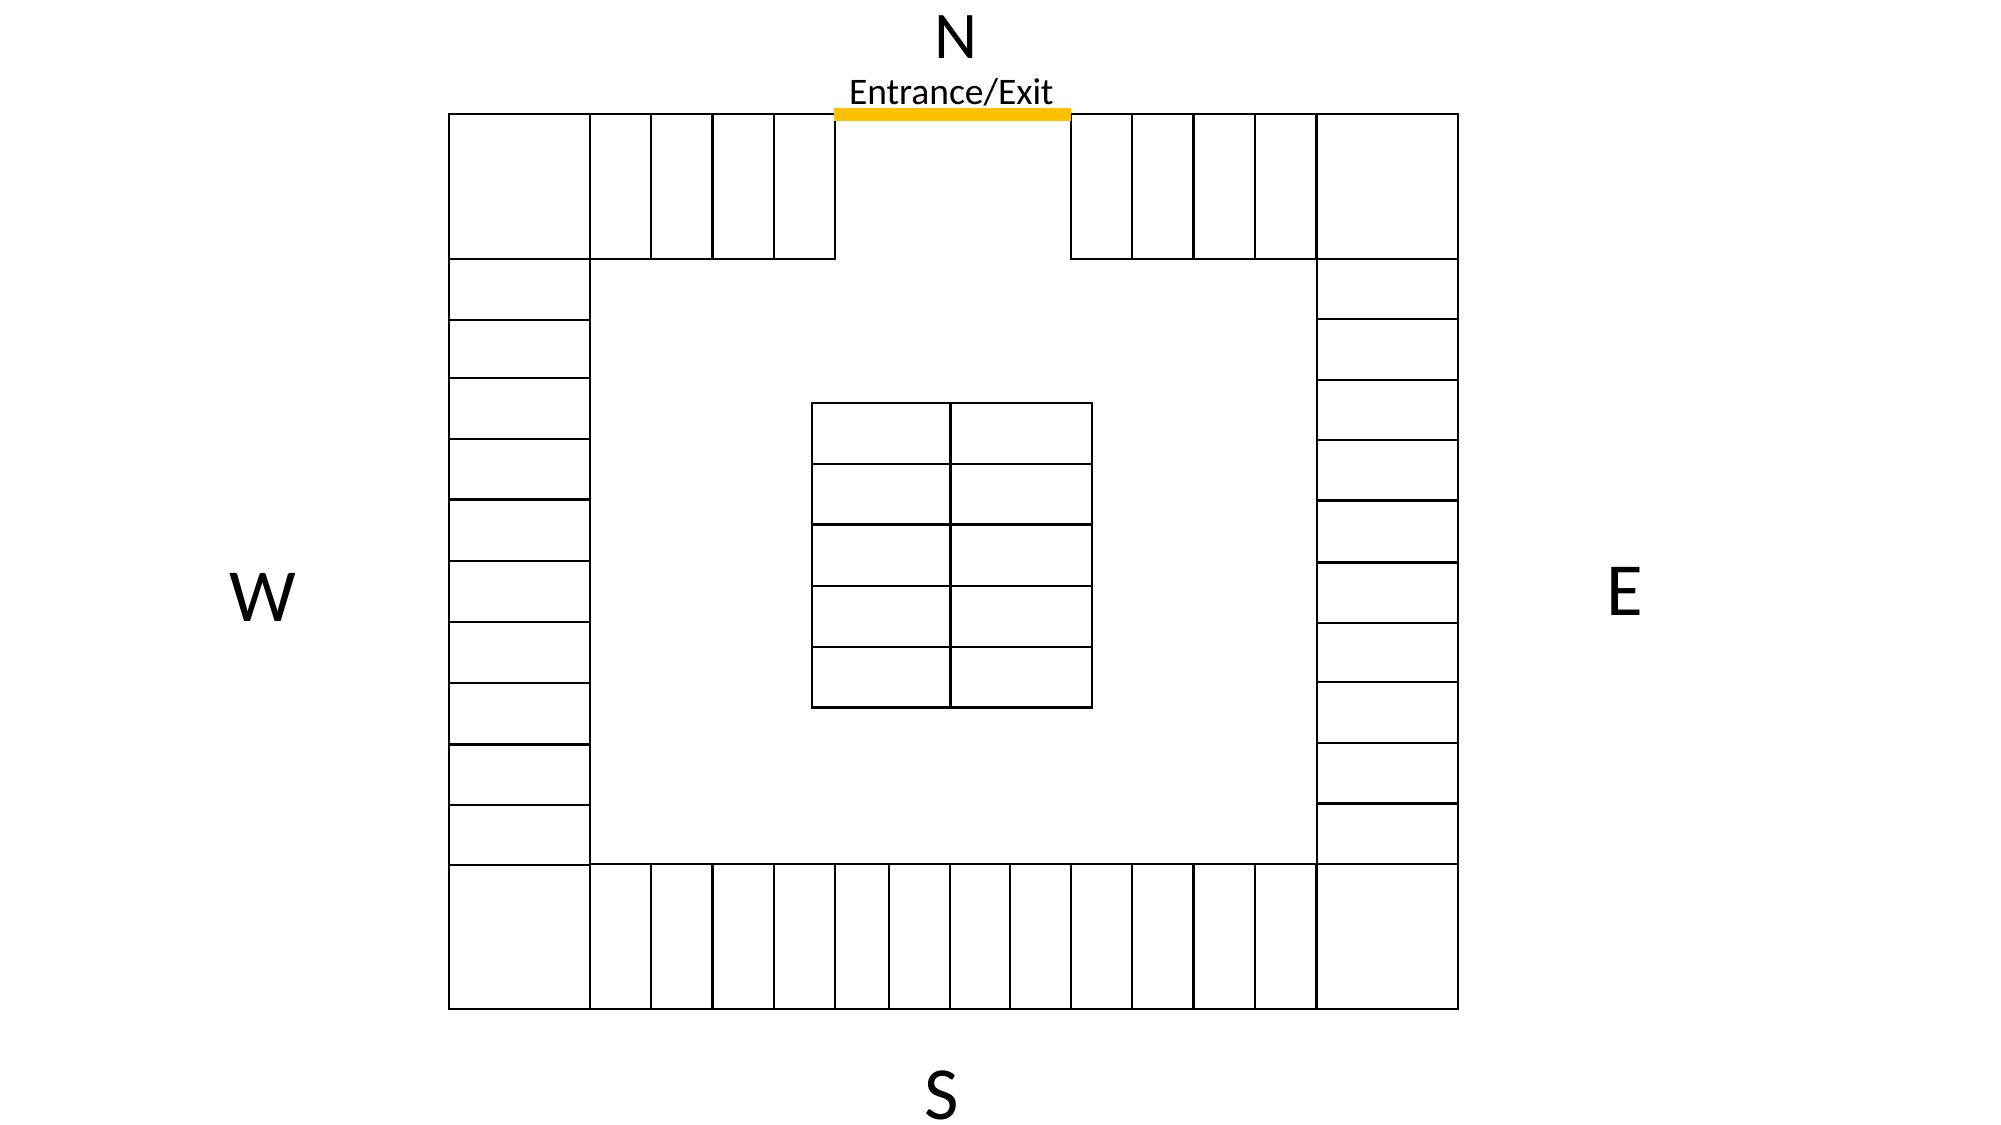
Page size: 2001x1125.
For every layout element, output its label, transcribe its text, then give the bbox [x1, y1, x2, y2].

text_box [1131, 113, 1193, 260]
text_box [811, 524, 949, 585]
text_box [811, 585, 949, 646]
text_box [1317, 113, 1459, 260]
text_box [650, 113, 711, 260]
text_box W [205, 538, 337, 644]
text_box [589, 863, 650, 1010]
text_box [448, 377, 591, 440]
text_box [773, 113, 836, 260]
text_box [1316, 318, 1459, 379]
text_box [711, 863, 773, 1010]
text_box Entrance/Exit [834, 59, 1072, 114]
text_box [448, 621, 591, 682]
text_box [448, 745, 591, 806]
text_box [1254, 113, 1317, 260]
text_box [1193, 113, 1254, 260]
text_box [1316, 804, 1459, 863]
text_box [1316, 681, 1459, 744]
text_box [711, 113, 773, 260]
text_box N [890, 0, 1022, 59]
text_box [811, 402, 949, 465]
text_box [811, 646, 949, 709]
text_box [1254, 863, 1317, 1010]
text_box [951, 863, 1009, 1010]
text_box [448, 258, 591, 319]
text_box [591, 121, 1316, 863]
text_box [949, 646, 1093, 709]
text_box [448, 866, 589, 1010]
text_box [949, 402, 1093, 465]
text_box [949, 524, 1093, 585]
text_box [1316, 622, 1459, 681]
text_box [650, 863, 711, 1010]
text_box [888, 863, 951, 1010]
text_box [1009, 863, 1072, 1010]
text_box Entrance/Exit [834, 115, 1072, 119]
text_box [949, 465, 1093, 524]
text_box [1316, 561, 1459, 622]
text_box E [1576, 532, 1708, 638]
text_box [448, 113, 589, 258]
text_box [1316, 260, 1459, 318]
text_box [1316, 441, 1459, 500]
text_box [1070, 113, 1131, 260]
text_box [589, 113, 650, 260]
text_box [836, 863, 888, 1010]
text_box [1193, 863, 1254, 1010]
text_box [773, 863, 836, 1010]
text_box [1072, 863, 1131, 1010]
text_box [448, 806, 591, 866]
text_box [949, 585, 1093, 646]
text_box [811, 465, 949, 524]
text_box [1317, 863, 1459, 1010]
text_box [448, 499, 591, 560]
text_box [448, 682, 591, 745]
text_box S [885, 1037, 1016, 1125]
text_box [1316, 500, 1459, 561]
text_box [1316, 744, 1459, 804]
text_box [448, 560, 591, 621]
text_box [448, 440, 591, 499]
text_box [1316, 379, 1459, 441]
text_box [448, 319, 591, 377]
text_box [1131, 863, 1193, 1010]
